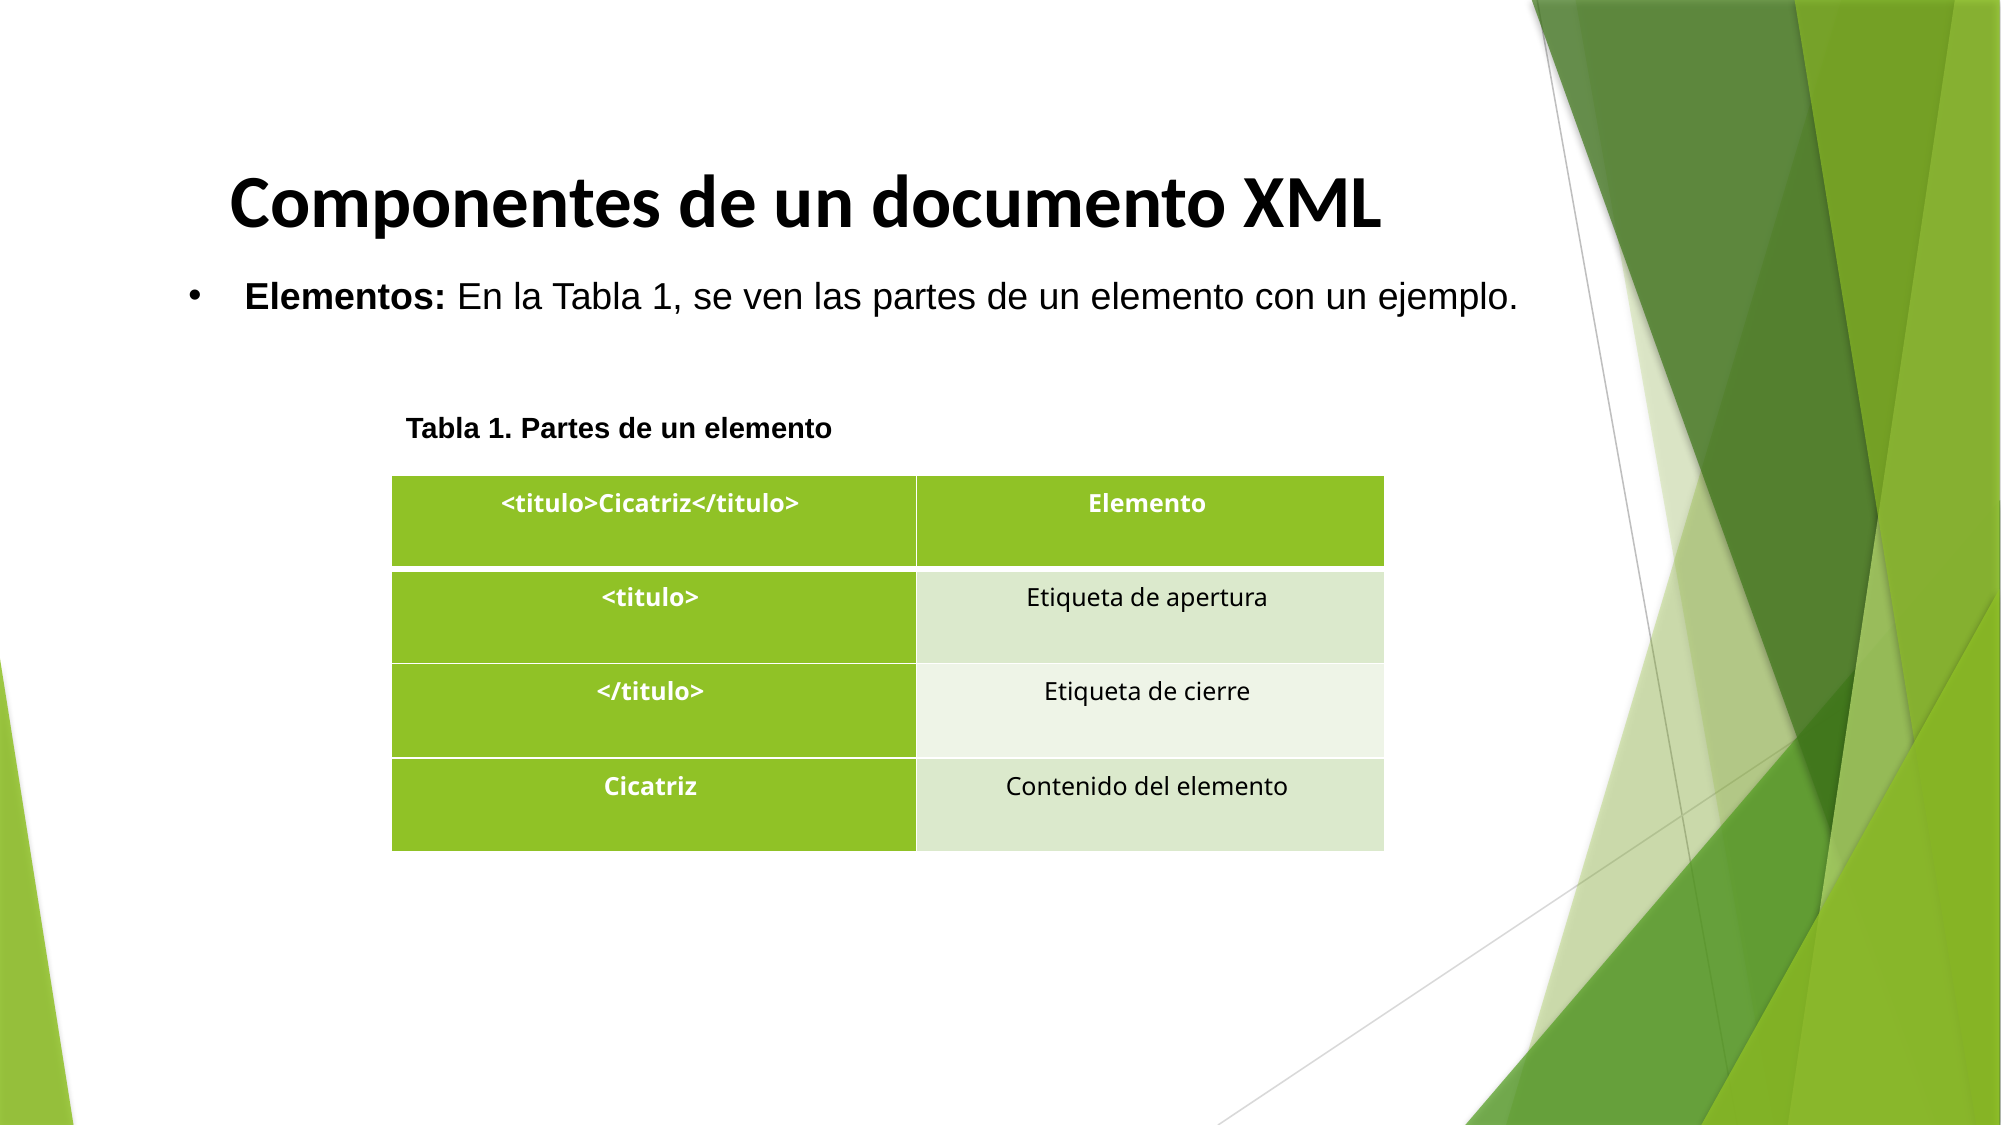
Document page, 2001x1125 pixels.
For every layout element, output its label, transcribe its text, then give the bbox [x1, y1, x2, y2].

table_cell Etiqueta de apertura [917, 572, 1384, 663]
table_cell <titulo> [392, 572, 916, 663]
table_cell </titulo> [392, 664, 916, 757]
table_header <titulo>Cicatriz</titulo> [392, 482, 916, 566]
text_box Tabla 1. Partes de un elemento [390, 401, 920, 482]
table_header Elemento [917, 476, 1384, 566]
table_cell Contenido del elemento [917, 759, 1384, 851]
text_box Elementos: En la Tabla 1, se ven las partes de un elemento con un ejemplo. [173, 251, 1764, 324]
table_cell Etiqueta de cierre [917, 664, 1384, 757]
table_cell Cicatriz [392, 759, 916, 851]
text_box Componentes de un documento XML [215, 120, 1417, 251]
